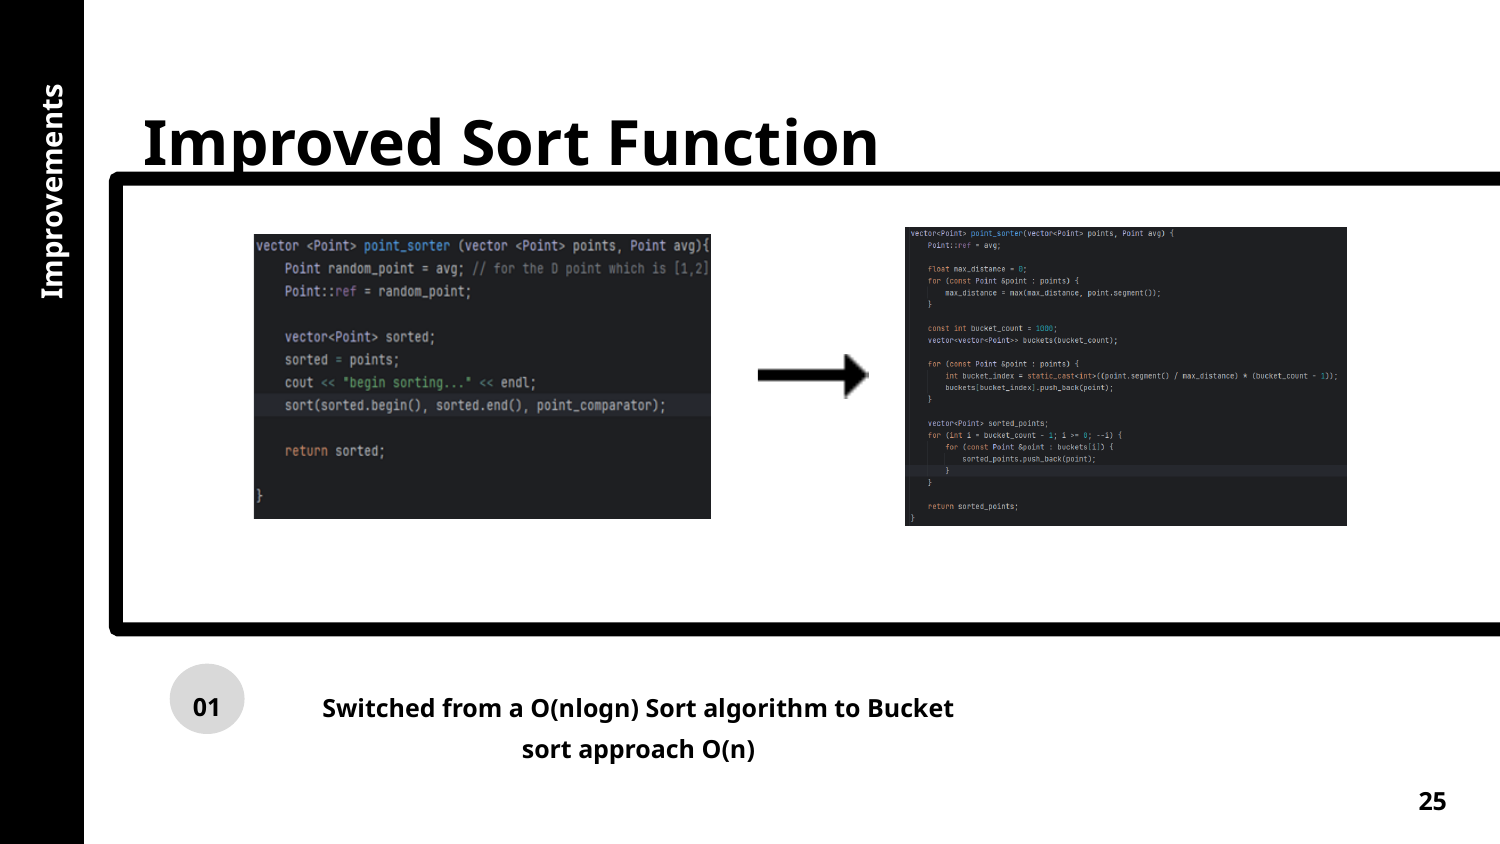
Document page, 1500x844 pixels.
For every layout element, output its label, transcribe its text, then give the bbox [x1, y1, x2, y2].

picture [905, 227, 1347, 526]
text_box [0, 0, 85, 844]
text_box 25 [1384, 773, 1448, 816]
text_box Switched from a O(nlogn) Sort algorithm to Bucket sort approach O(n) [297, 680, 980, 764]
text_box Improved Sort Function [143, 74, 963, 168]
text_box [169, 663, 245, 735]
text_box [115, 170, 1500, 630]
